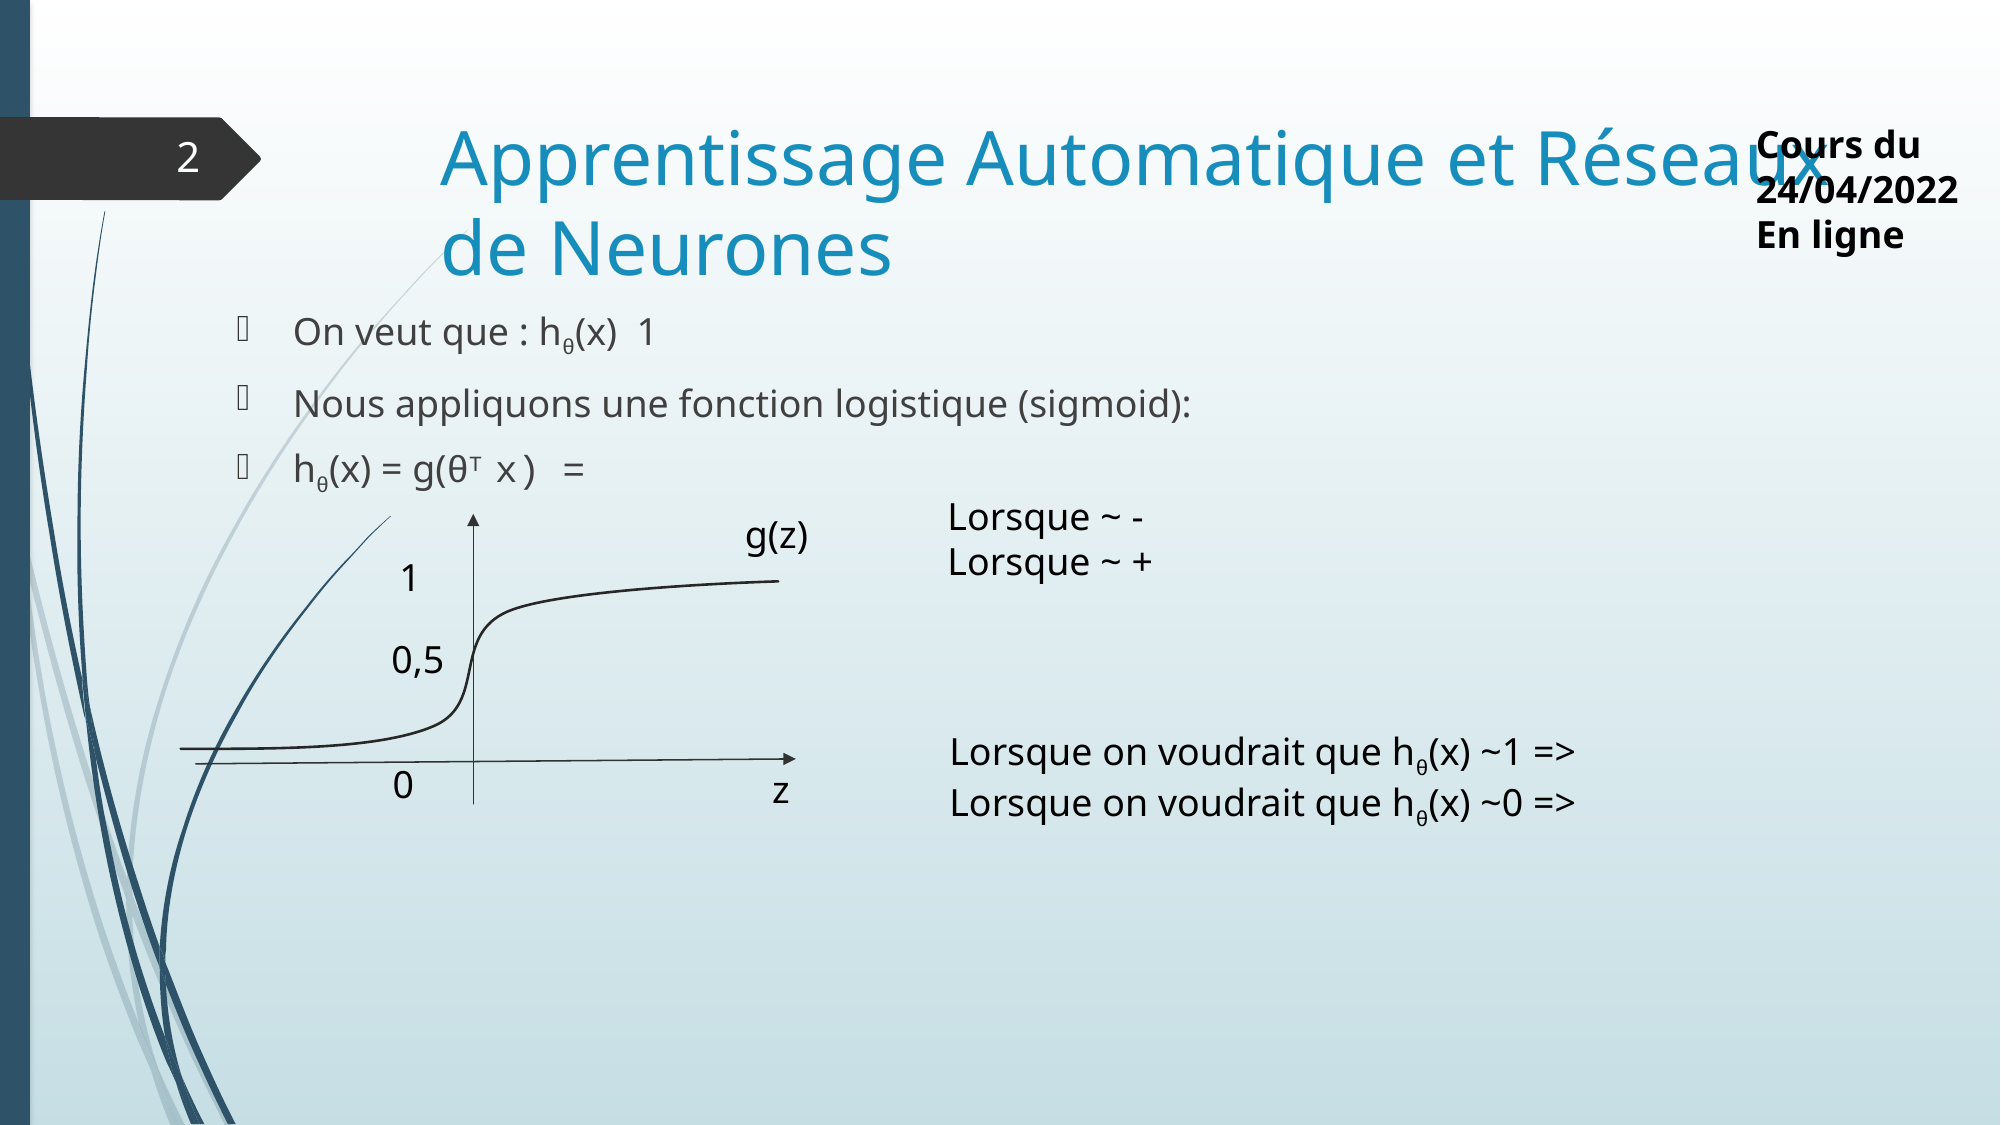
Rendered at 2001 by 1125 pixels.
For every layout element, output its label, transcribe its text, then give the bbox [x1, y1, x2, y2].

text_box 1 [477, 546, 482, 606]
text_box [179, 689, 467, 751]
slide_number 2 [87, 129, 216, 190]
text_box 0 [377, 773, 475, 814]
text_box z [757, 758, 845, 819]
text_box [477, 758, 796, 765]
text_box 0 [377, 753, 469, 757]
text_box 1 [384, 546, 469, 606]
title Apprentissage Automatique et Réseaux de Neurones [425, 102, 1888, 313]
text_box g(z) [730, 503, 867, 563]
text_box Cours du 24/04/2022 En ligne [1741, 113, 1974, 264]
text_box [195, 758, 469, 765]
text_box [477, 580, 780, 666]
text_box 0,5 [376, 628, 469, 689]
